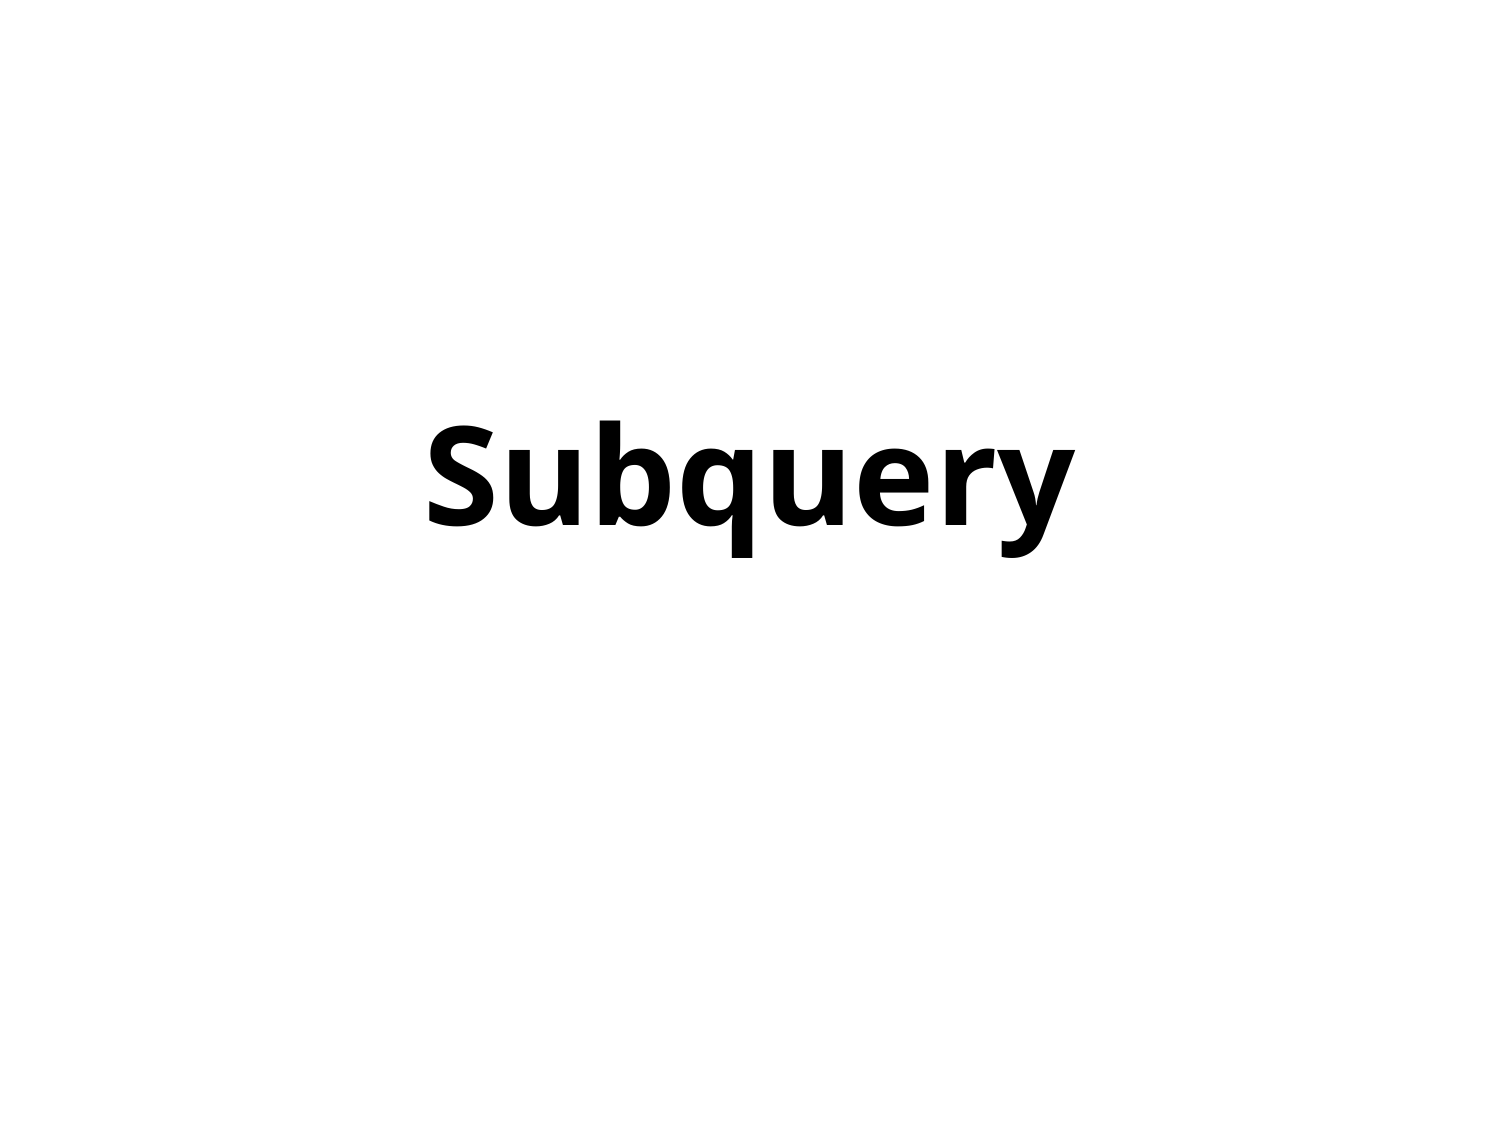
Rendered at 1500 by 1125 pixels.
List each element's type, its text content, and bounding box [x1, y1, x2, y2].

title Subquery [112, 349, 1388, 591]
